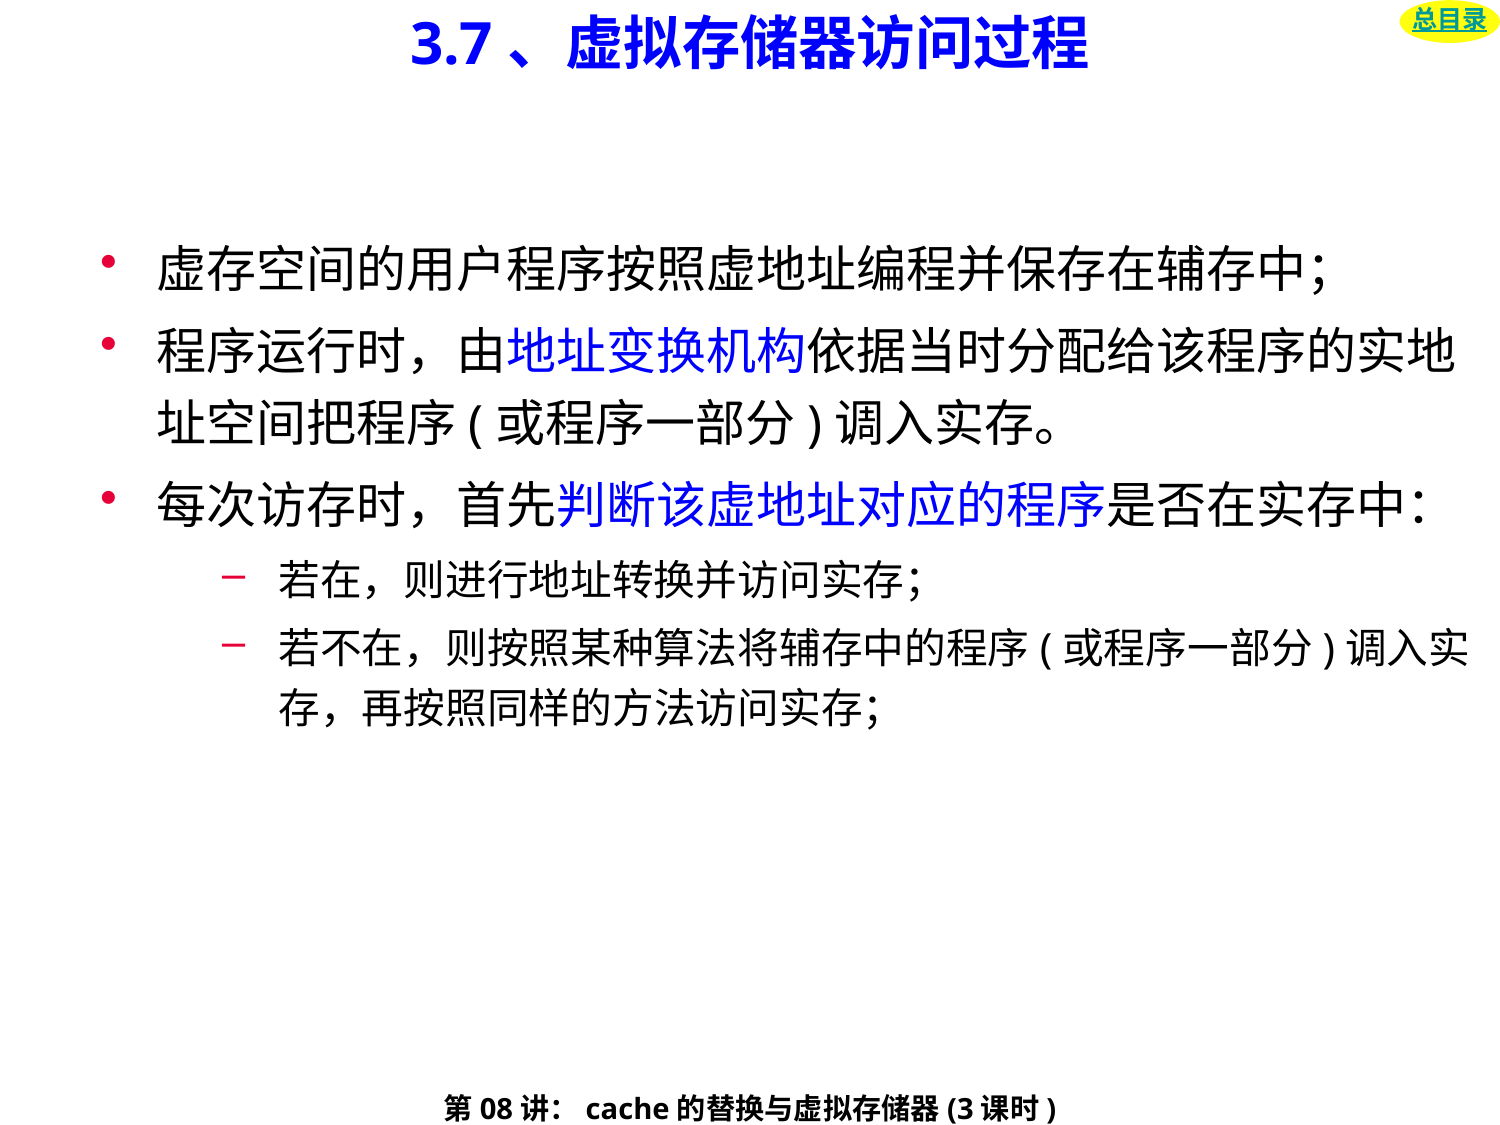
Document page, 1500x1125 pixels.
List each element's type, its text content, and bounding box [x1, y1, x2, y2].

title 3.7、虚拟存储器访问过程 [0, 0, 1500, 83]
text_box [674, 544, 826, 581]
text_box 第08讲：cache的替换与虚拟存储器(3课时) [0, 1090, 1500, 1125]
text_box 虚存空间的用户程序按照虚地址编程并保存在辅存中； 程序运行时，由地址变换机构依据当时分配给该程序的实地址空间把程序(或程序一部分)调入实存。 每次访存时，首先判断该虚地址对应的程序是否在实存中： 若在，则进行地址转换并访问实存； 若不在，则按照某种算法将辅存中的程序(或程序一部分)调入实存，再按照同样的方法访问实存； [100, 225, 1500, 733]
text_box 总目录 [1399, 0, 1500, 43]
